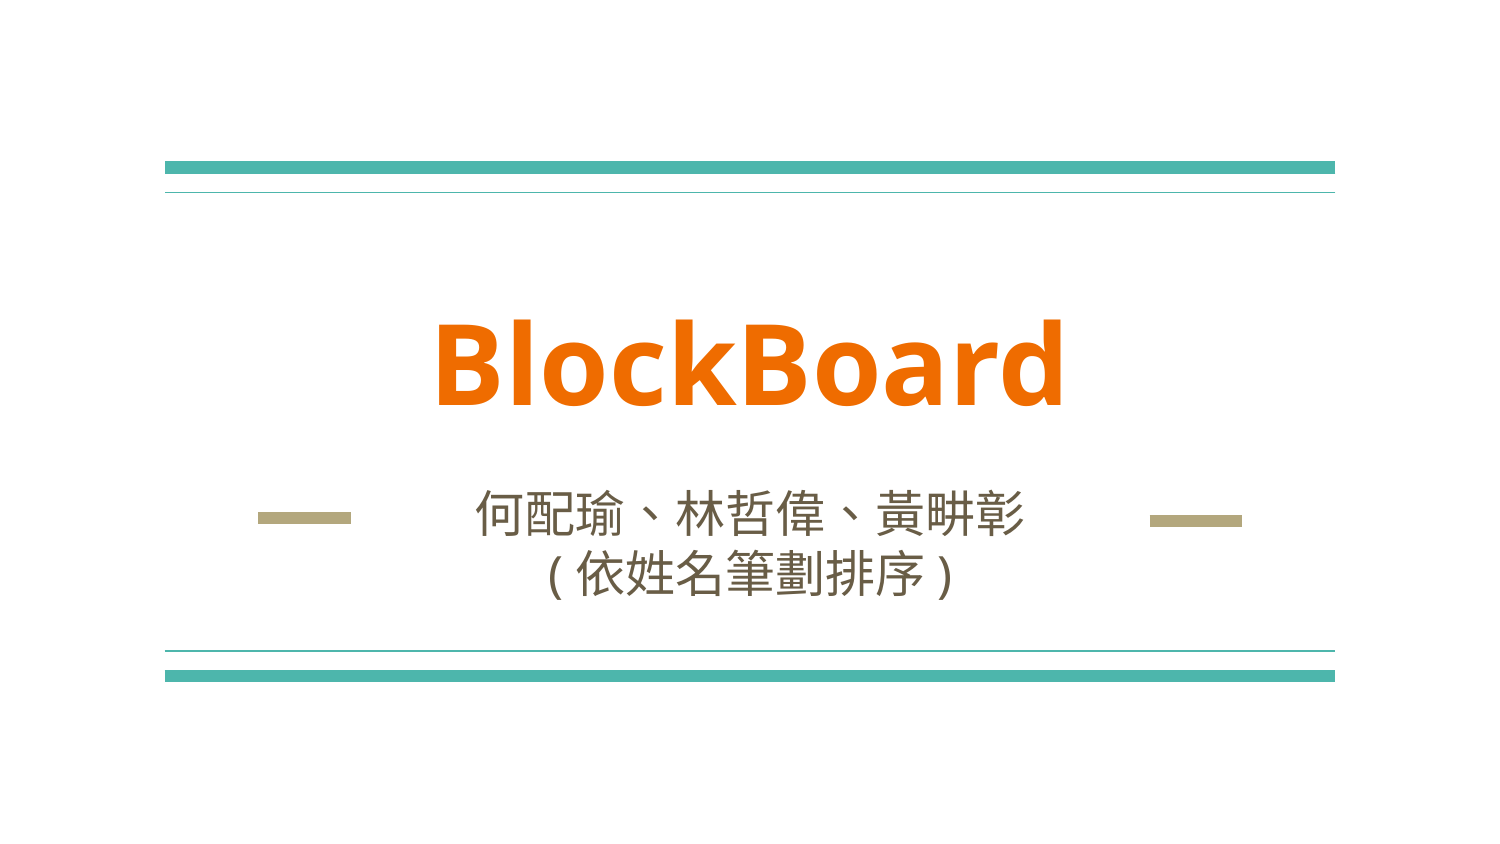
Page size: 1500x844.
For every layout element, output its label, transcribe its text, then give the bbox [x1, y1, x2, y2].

subtitle 何配瑜、林哲偉、黃畊彰 (依姓名筆劃排序) [350, 467, 1150, 598]
title BlockBoard [164, 274, 1336, 443]
